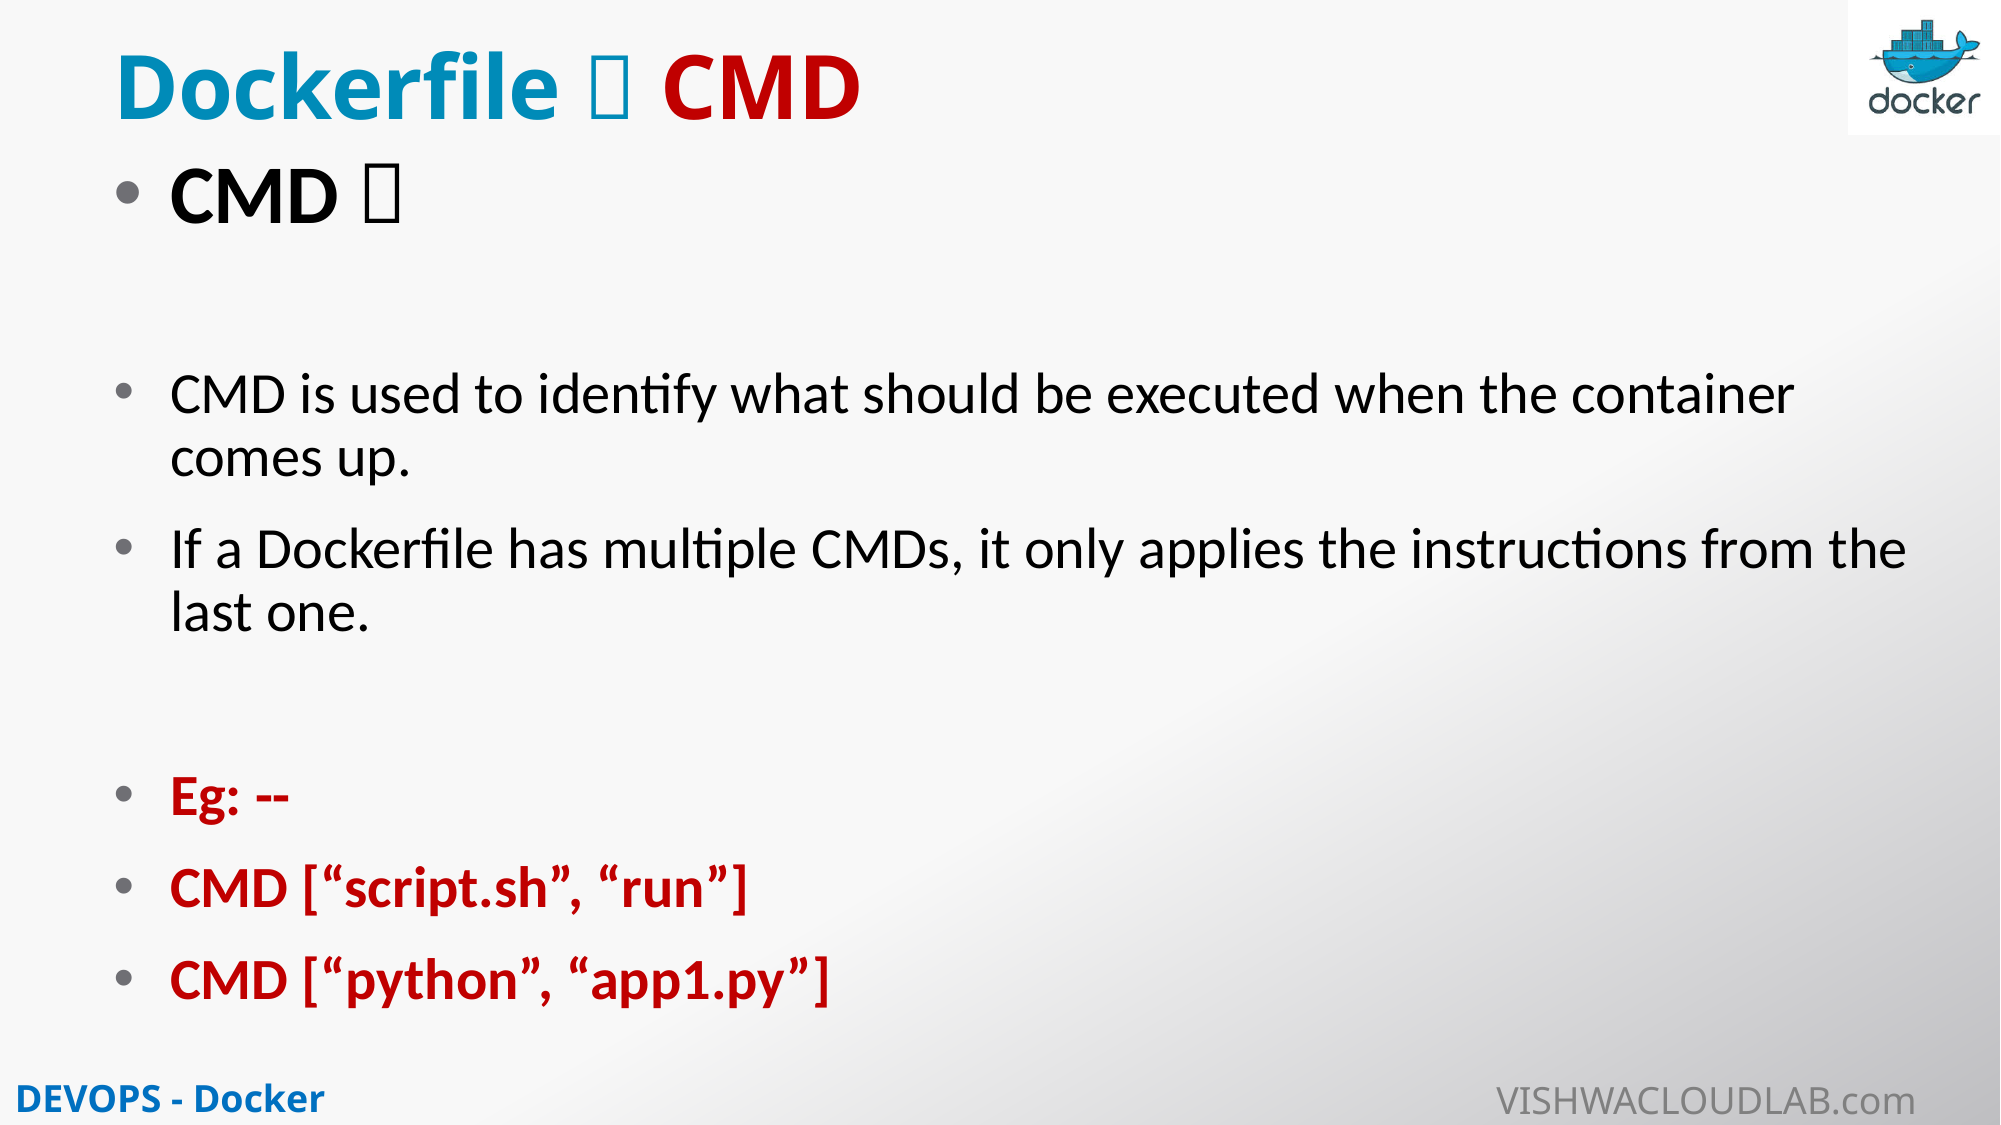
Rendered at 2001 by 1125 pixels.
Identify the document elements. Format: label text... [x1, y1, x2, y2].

list CMD  CMD is used to identify what should be executed when the container comes up. If a Dockerfile has multiple CMDs, it only applies the instructions from the last one. Eg: -- CMD [“script.sh”, “run”] CMD [“python”, “app1.py”] [113, 151, 1910, 812]
picture [1848, 0, 2000, 135]
title Dockerfile  CMD [113, 47, 1764, 151]
